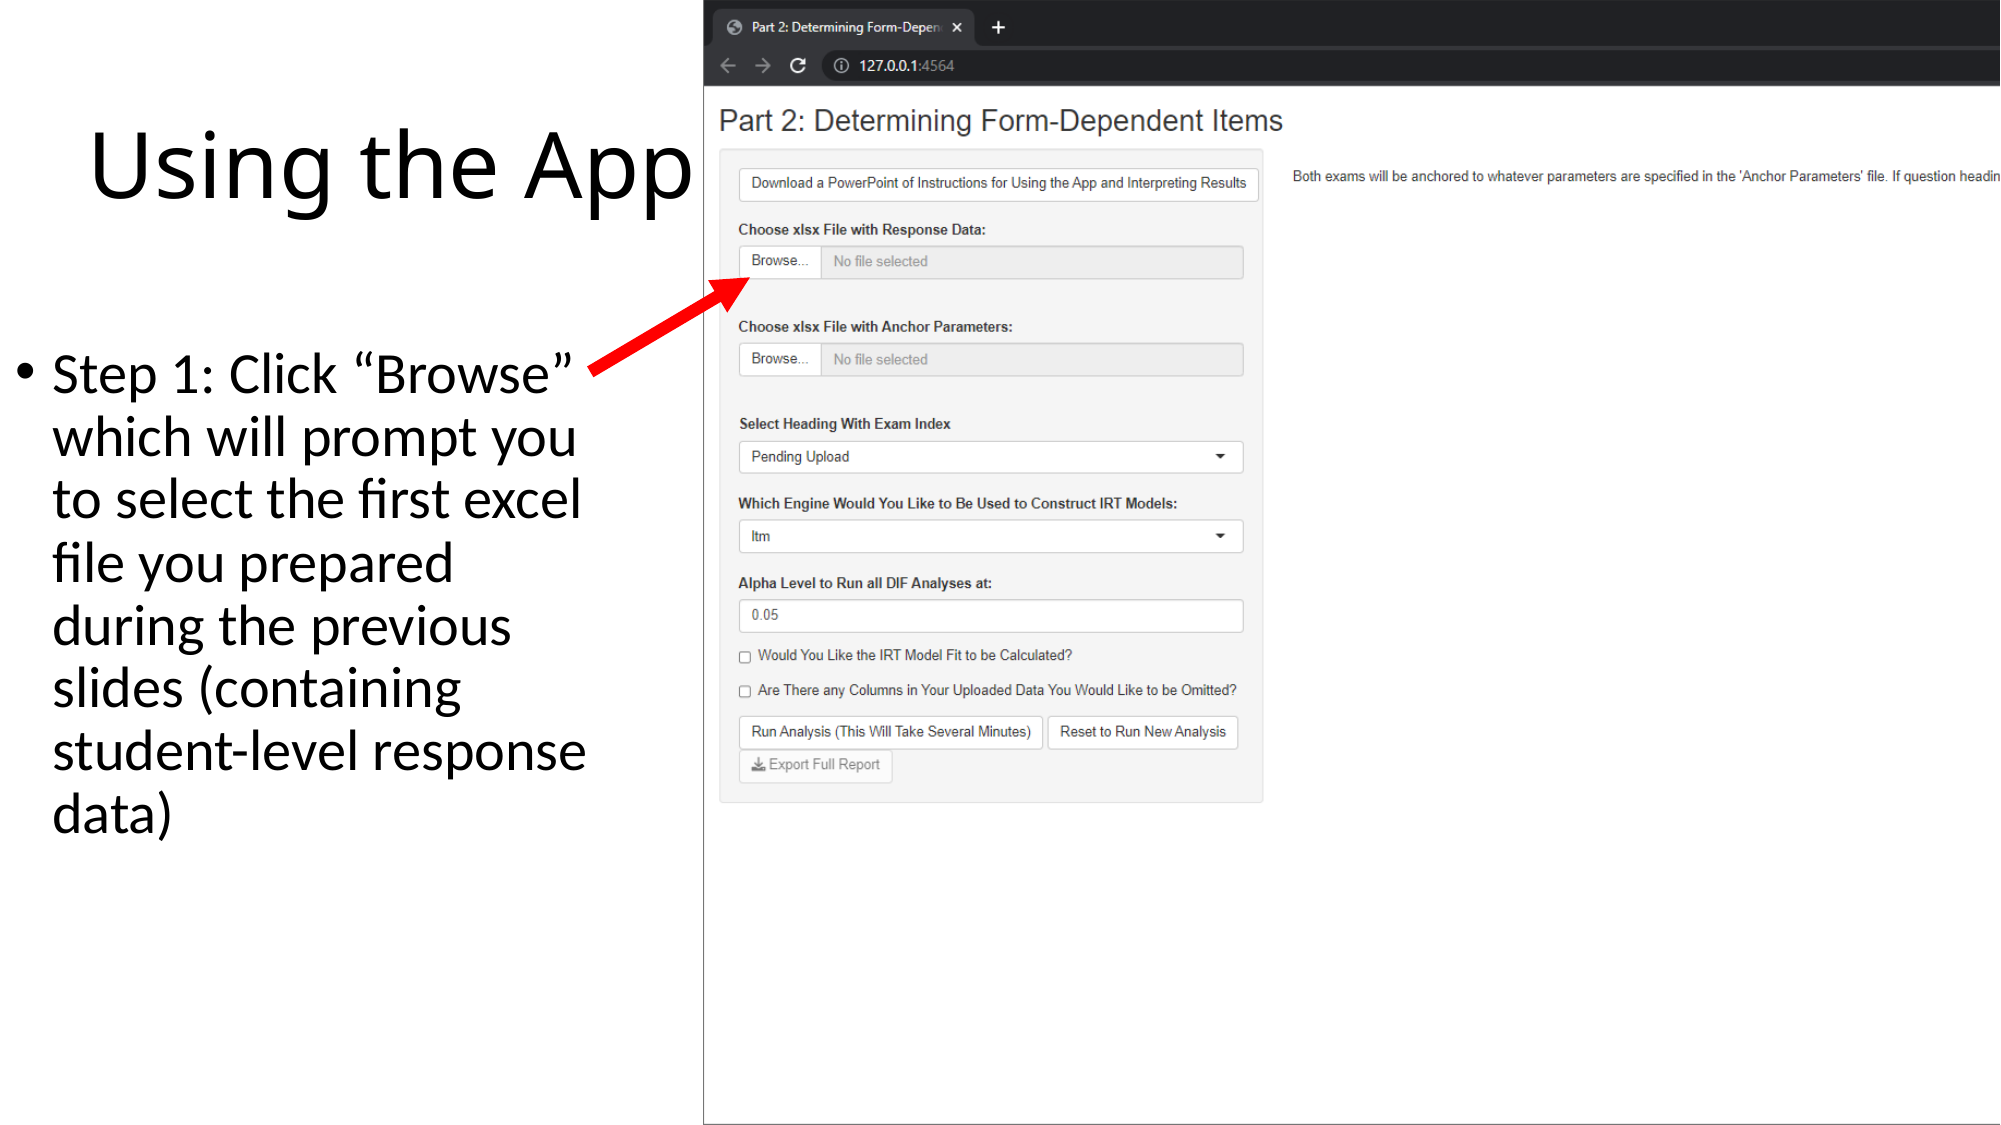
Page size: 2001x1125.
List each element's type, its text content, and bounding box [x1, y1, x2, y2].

picture [703, 0, 2000, 1125]
list Step 1: Click “Browse” which will prompt you to select the first excel file you prepared during the previous slides (containing student-level response data) [0, 335, 621, 1050]
title Using the App [72, 59, 703, 278]
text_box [590, 277, 750, 372]
